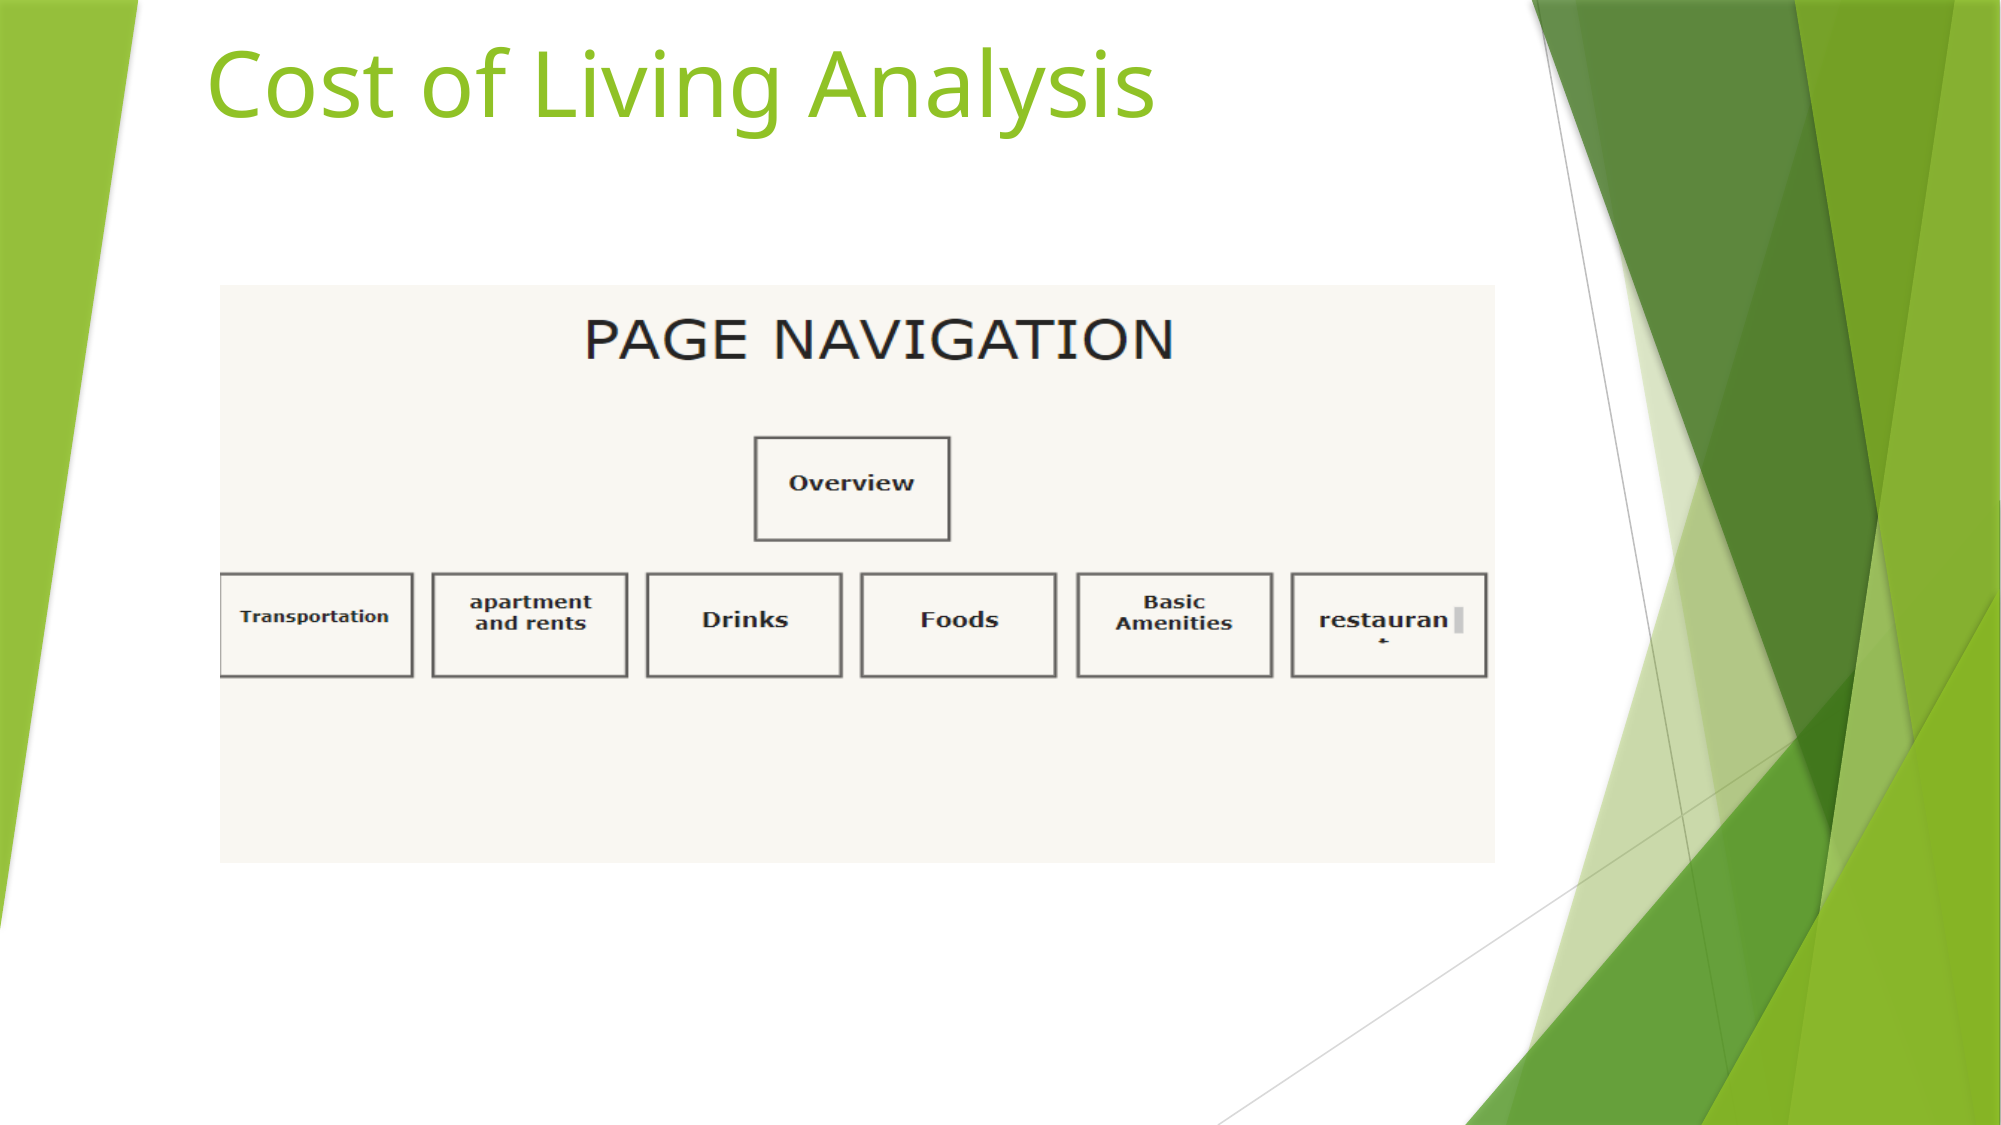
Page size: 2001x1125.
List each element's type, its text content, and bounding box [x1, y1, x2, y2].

title Cost of Living Analysis [190, 27, 1465, 144]
picture [220, 285, 1496, 863]
